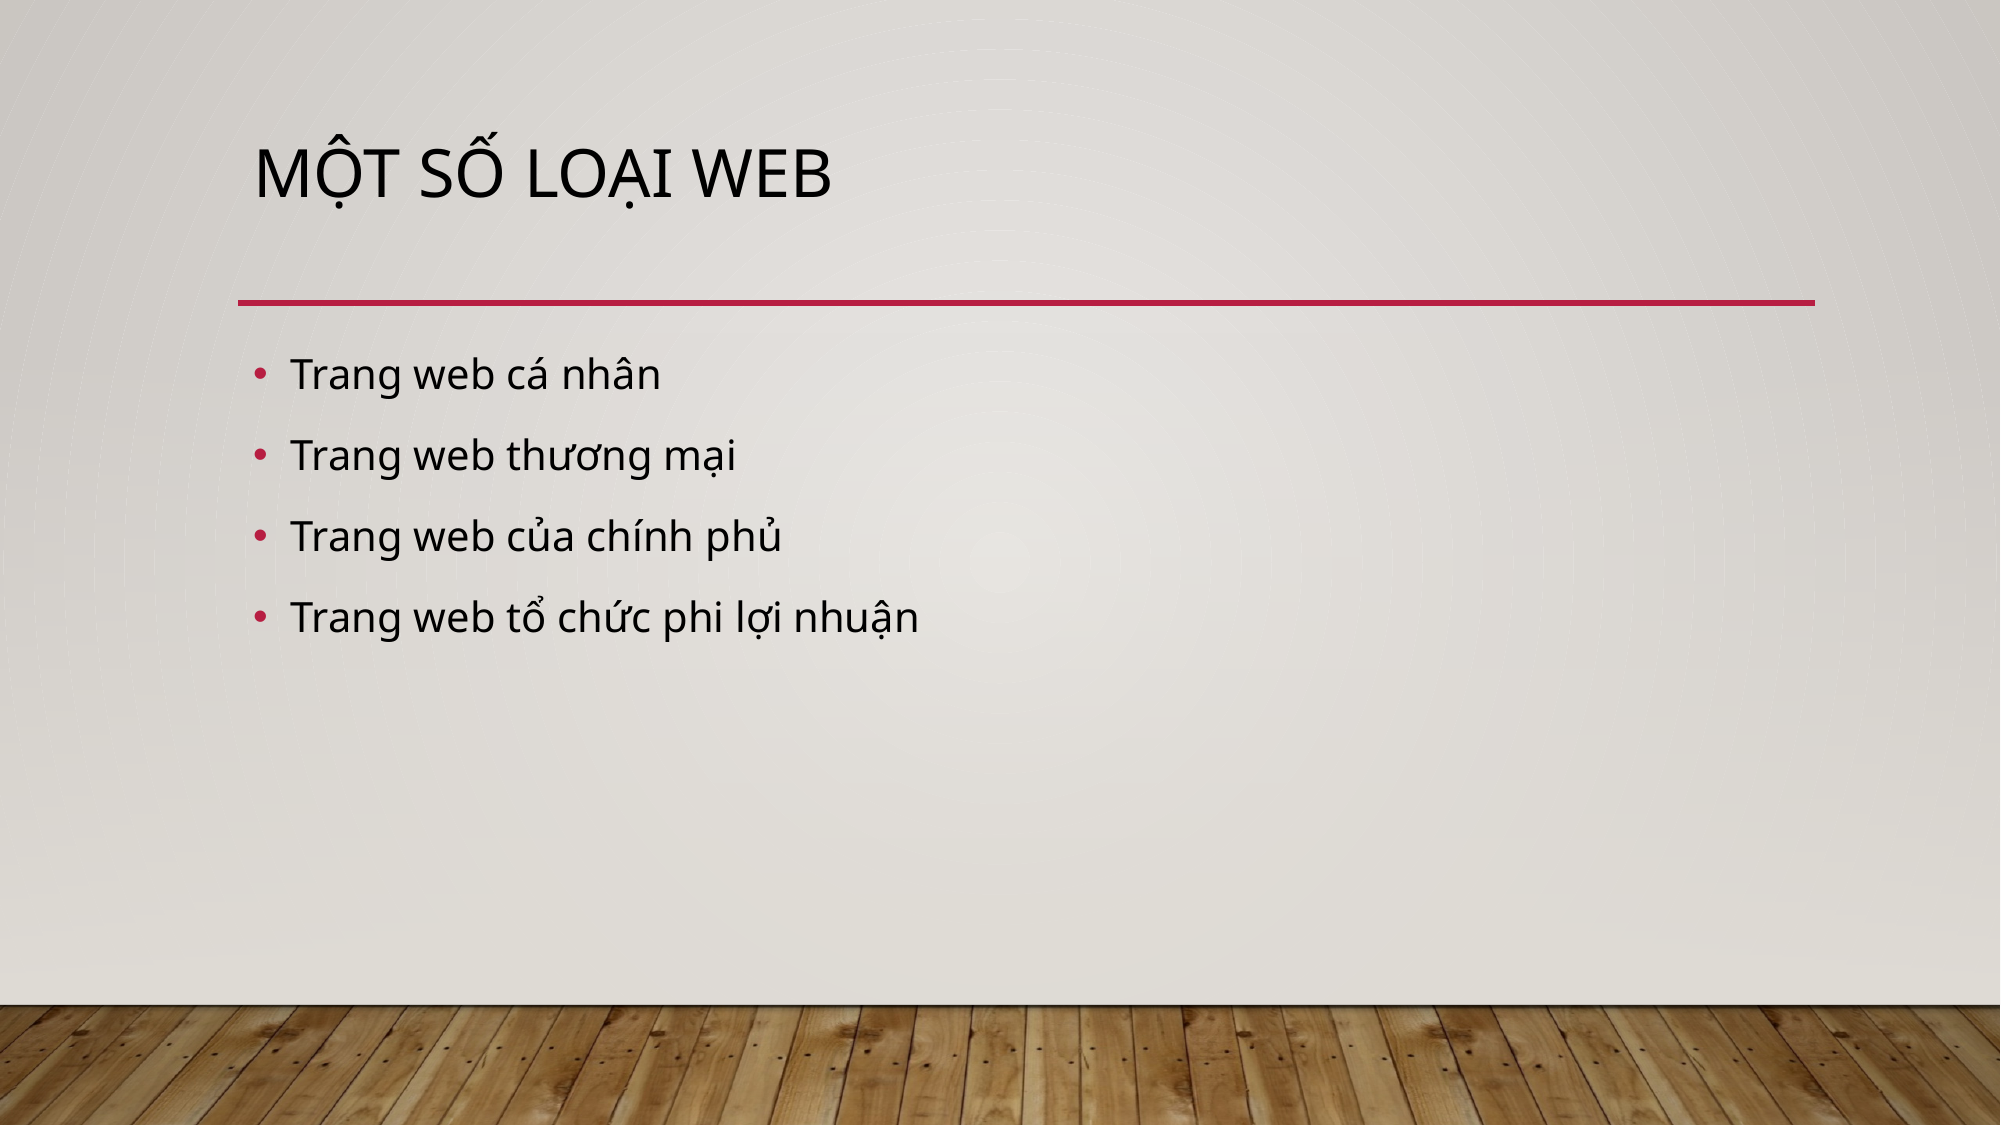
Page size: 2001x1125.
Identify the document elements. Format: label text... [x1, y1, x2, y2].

picture [0, 1005, 2000, 1125]
title Một số loại web [238, 131, 1814, 305]
list Trang web cá nhân Trang web thương mại Trang web của chính phủ Trang web tổ chức phi lợi nhuận [238, 330, 1814, 897]
